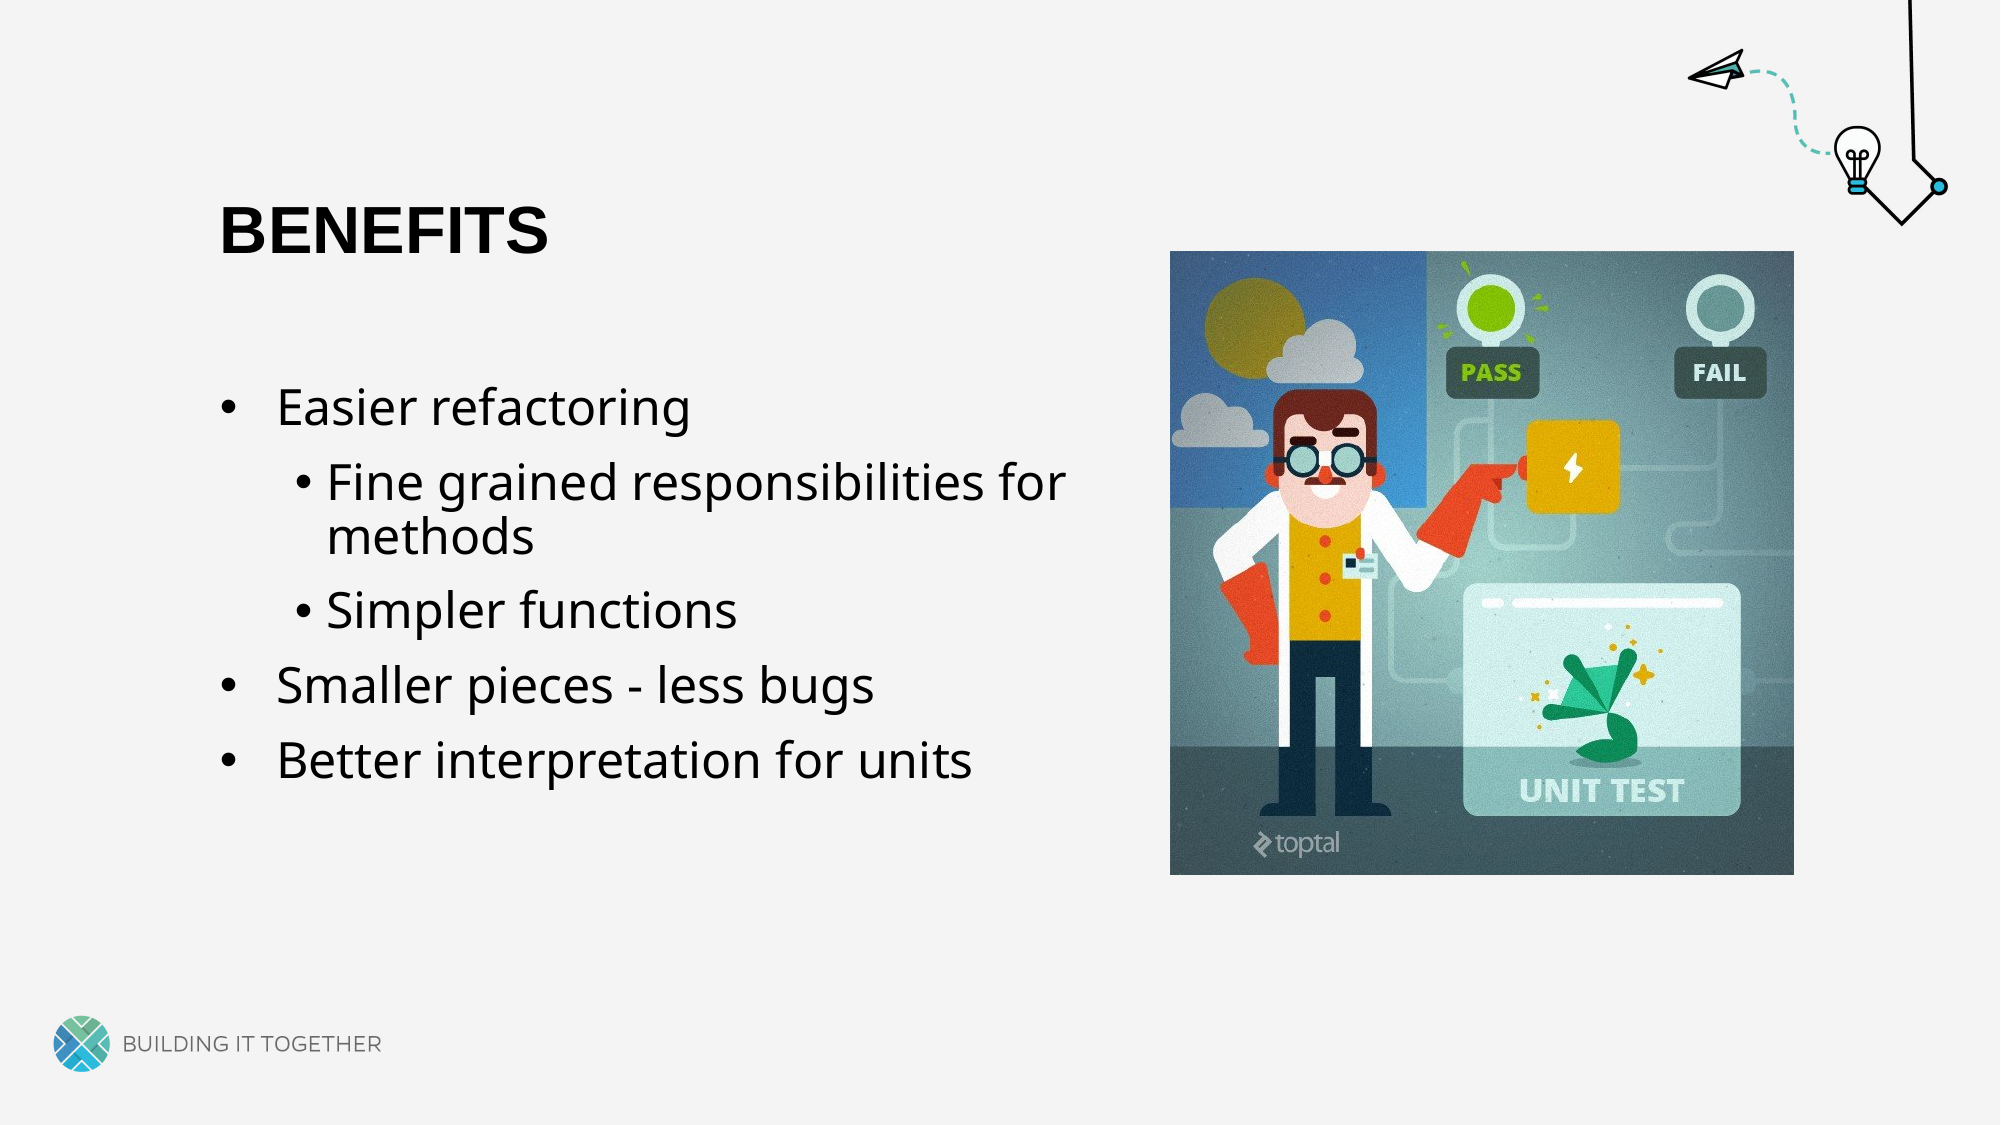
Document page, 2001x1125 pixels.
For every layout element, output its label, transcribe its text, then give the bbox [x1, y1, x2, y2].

picture [0, 0, 2001, 1125]
title benefits [211, 164, 893, 300]
list Easier refactoring Fine grained responsibilities for methods Simpler functions Smaller pieces - less bugs Better interpretation for units [211, 374, 1087, 1056]
